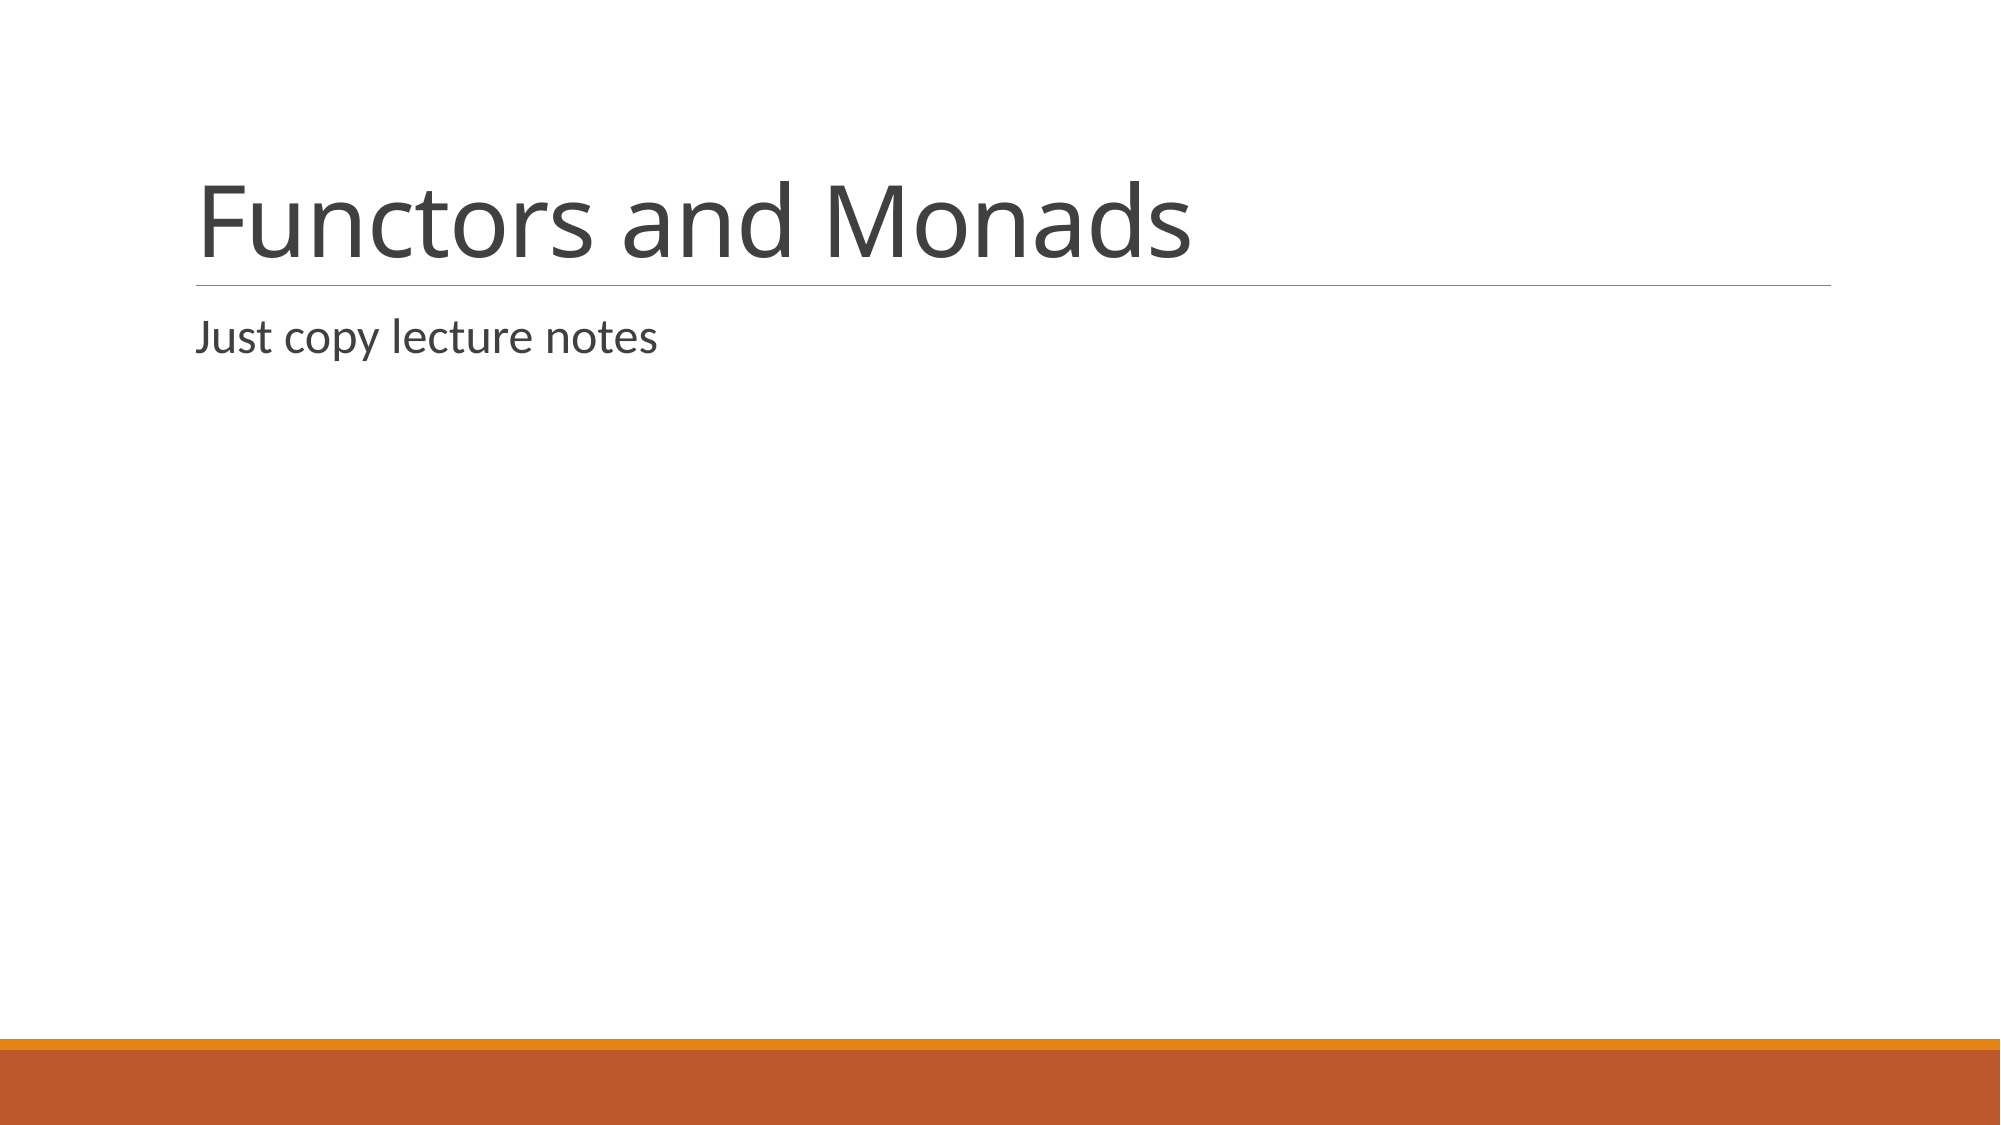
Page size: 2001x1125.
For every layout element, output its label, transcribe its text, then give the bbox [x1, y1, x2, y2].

list Just copy lecture notes [180, 302, 1830, 963]
title Functors and Monads [180, 47, 1830, 285]
